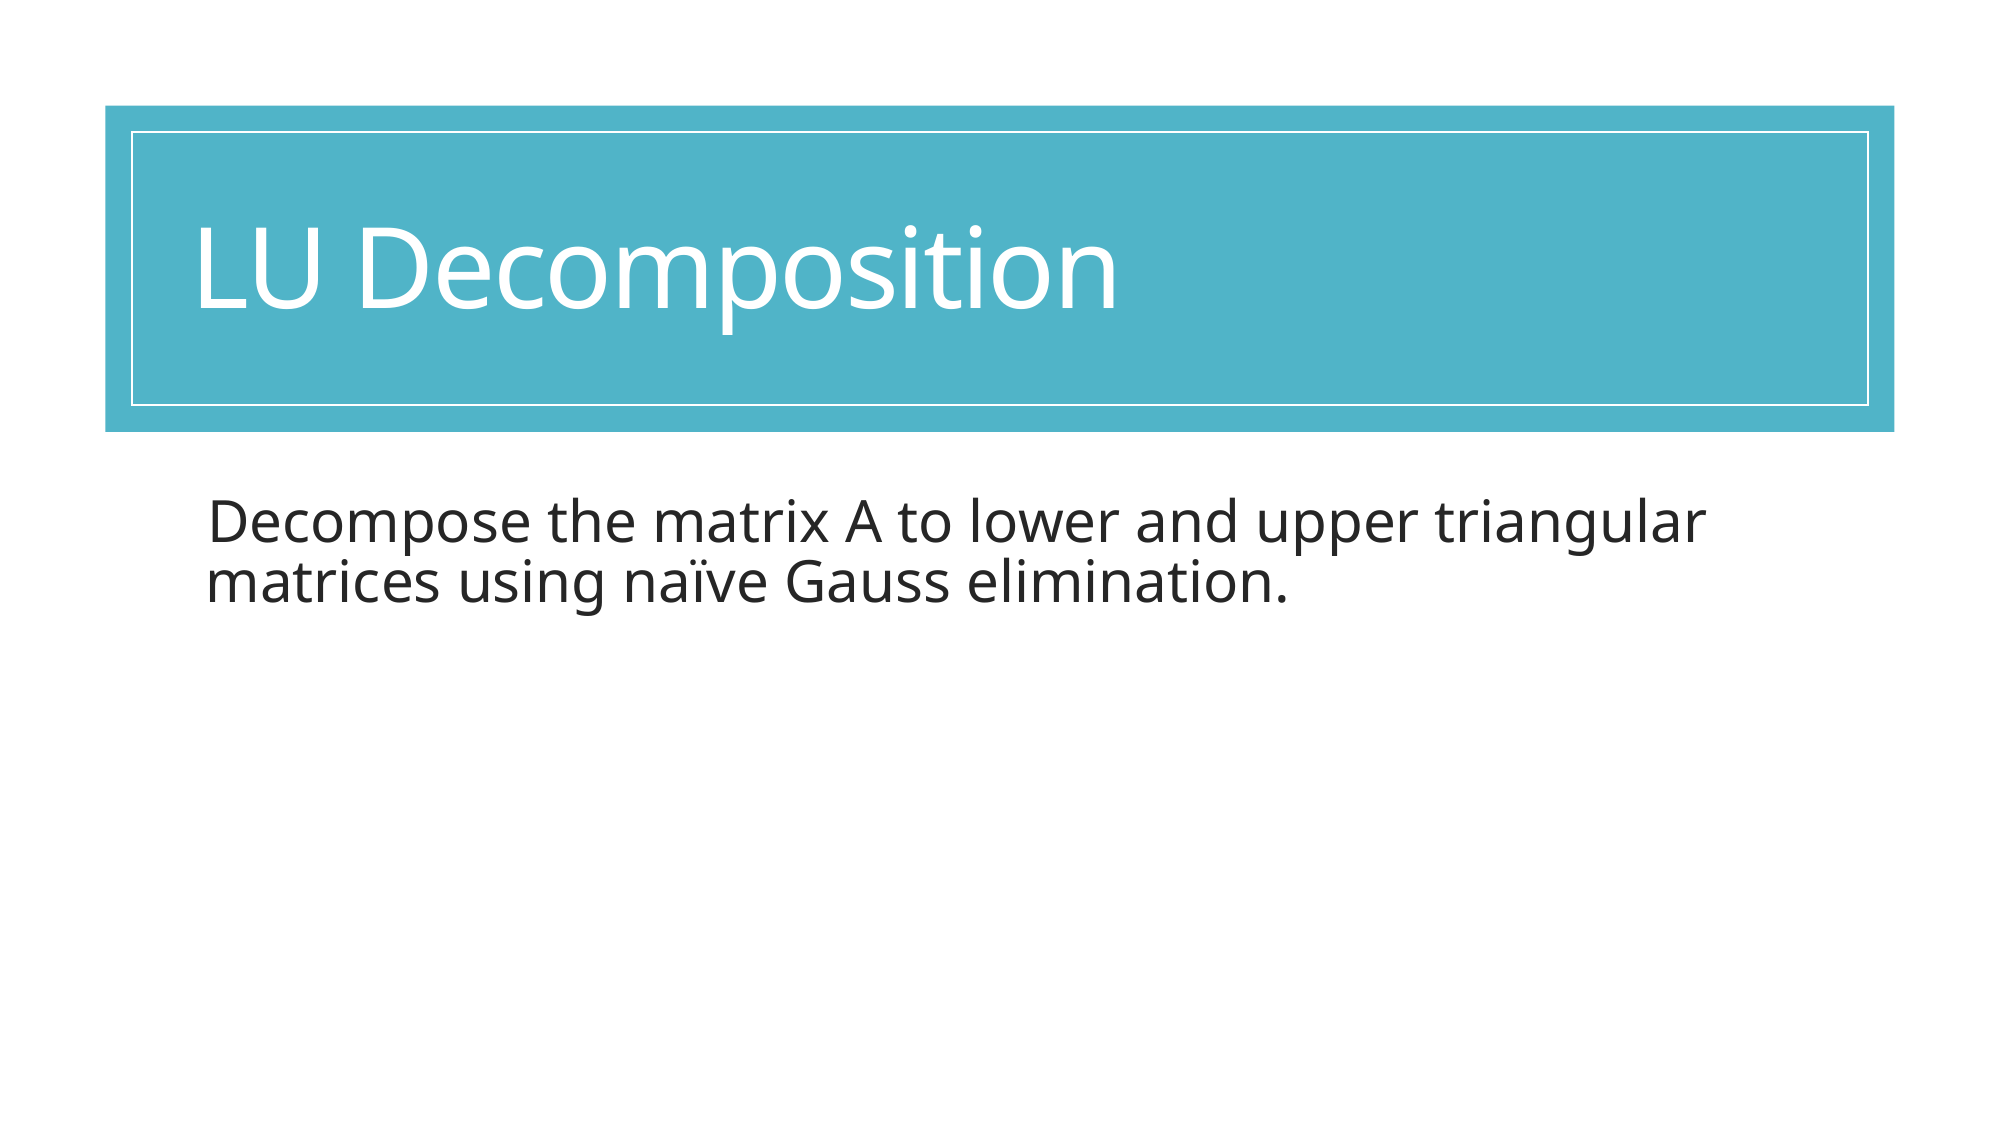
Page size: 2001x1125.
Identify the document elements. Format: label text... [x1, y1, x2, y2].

title LU Decomposition [175, 173, 1823, 376]
text_box [131, 131, 1869, 406]
text_box [104, 104, 1895, 433]
